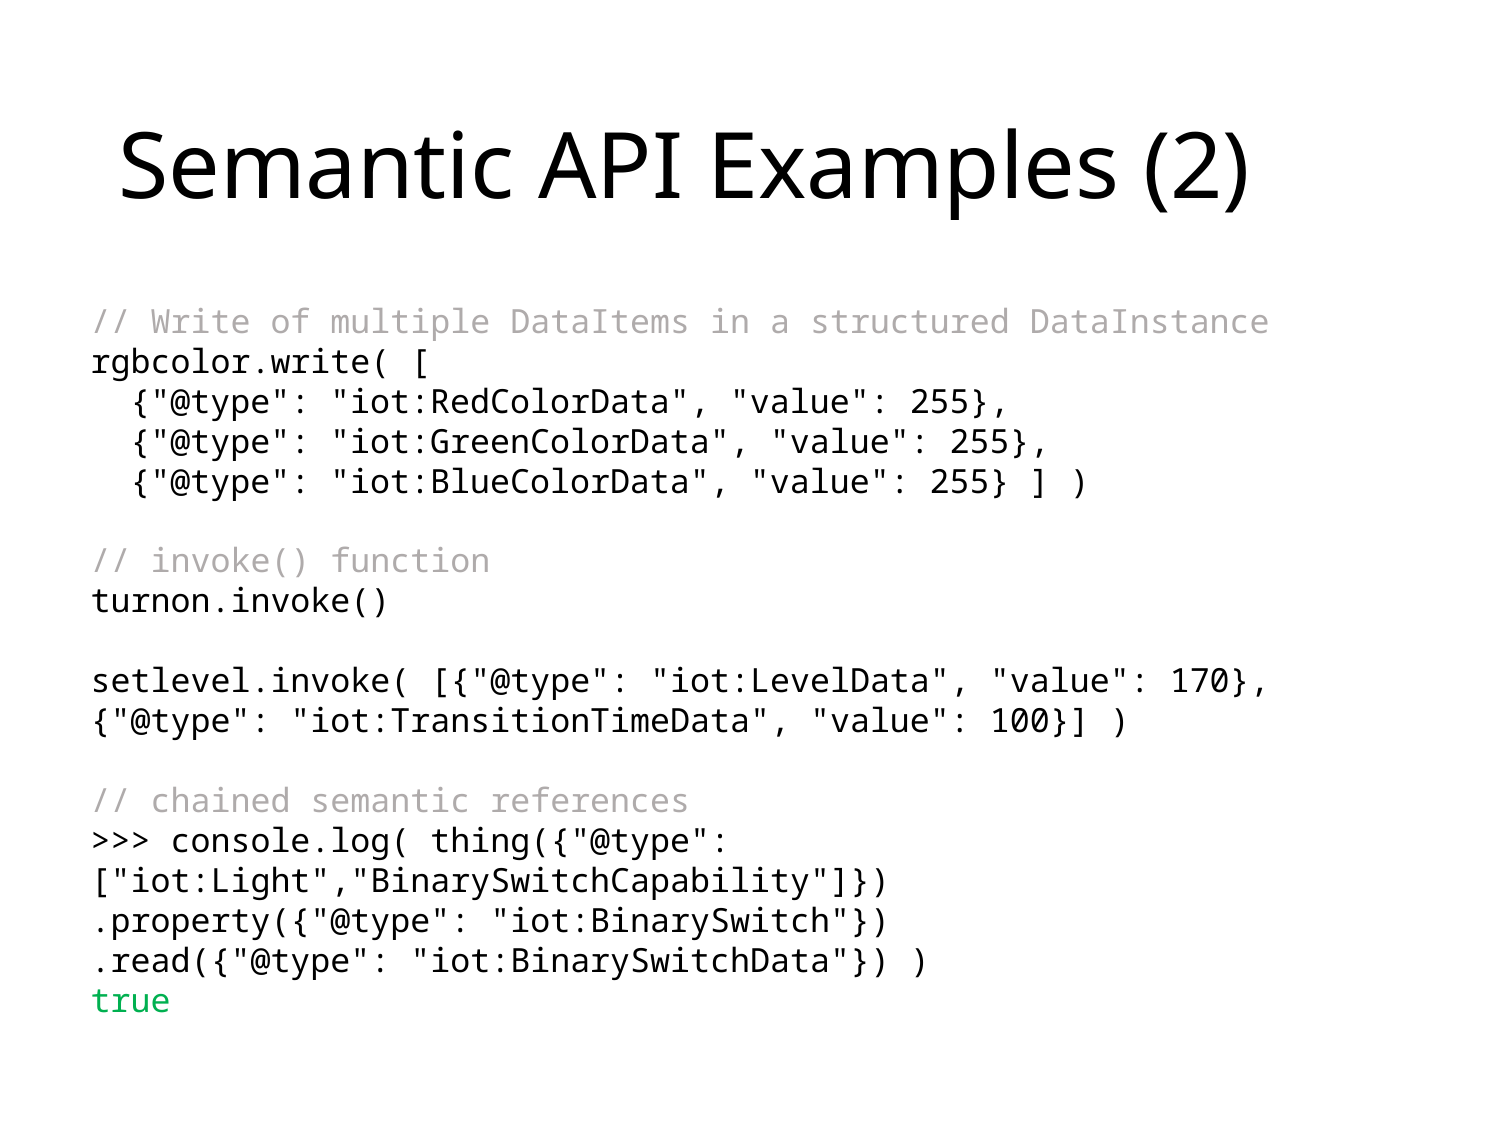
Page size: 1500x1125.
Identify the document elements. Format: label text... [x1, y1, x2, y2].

text_box // Write of multiple DataItems in a structured DataInstance rgbcolor.write( [ {"@type": "iot:RedColorData", "value": 255}, {"@type": "iot:GreenColorData", "value": 255}, {"@type": "iot:BlueColorData", "value": 255} ] ) // invoke() function turnon.invoke() setlevel.invoke( [{"@type": "iot:LevelData", "value": 170}, {"@type": "iot:TransitionTimeData", "value": 100}] ) // chained semantic references >>> console.log( thing({"@type": ["iot:Light","BinarySwitchCapability"]}) .property({"@type": "iot:BinarySwitch"}) .read({"@type": "iot:BinarySwitchData"}) ) true [75, 292, 1467, 1026]
title Semantic API Examples (2) [103, 59, 1397, 278]
